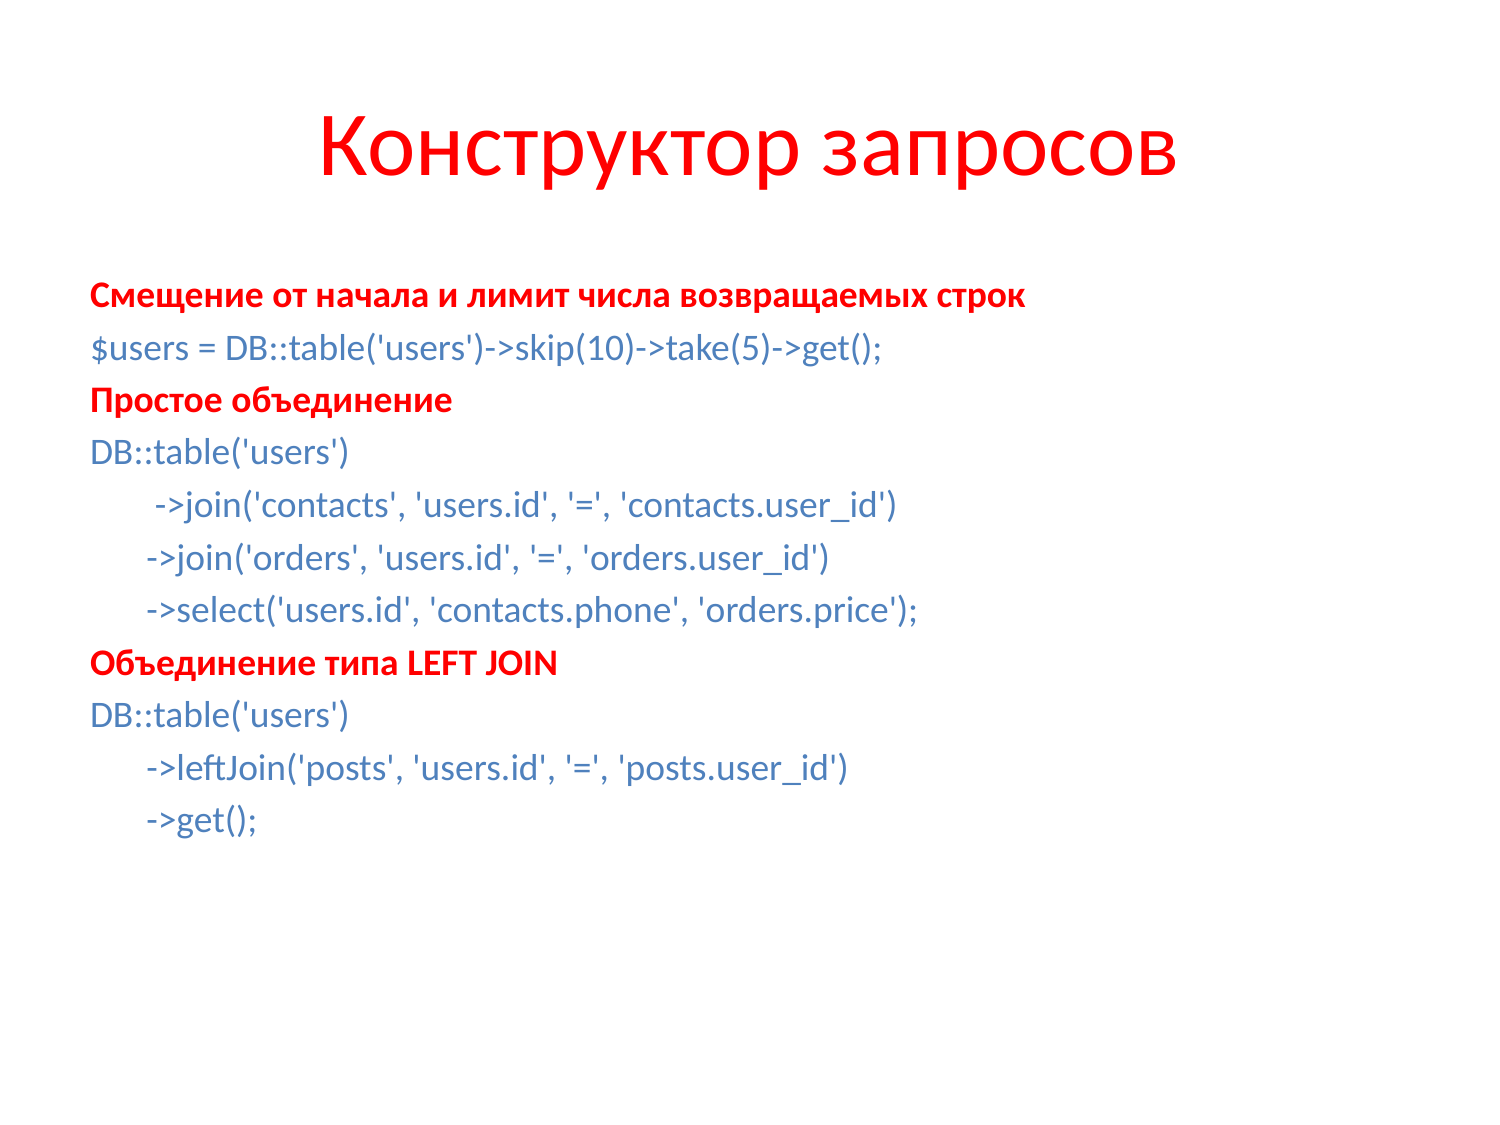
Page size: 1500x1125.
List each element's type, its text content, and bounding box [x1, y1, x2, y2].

title Конструктор запросов [75, 45, 1425, 233]
list Смещение от начала и лимит числа возвращаемых строк $users = DB::table('users')->skip(10)->take(5)->get(); Простое объединение DB::table('users') ->join('contacts', 'users.id', '=', 'contacts.user_id') ->join('orders', 'users.id', '=', 'orders.user_id') ->select('users.id', 'contacts.phone', 'orders.price'); Объединение типа LEFT JOIN DB::table('users') ->leftJoin('posts', 'users.id', '=', 'posts.user_id') ->get(); [75, 262, 1425, 1005]
